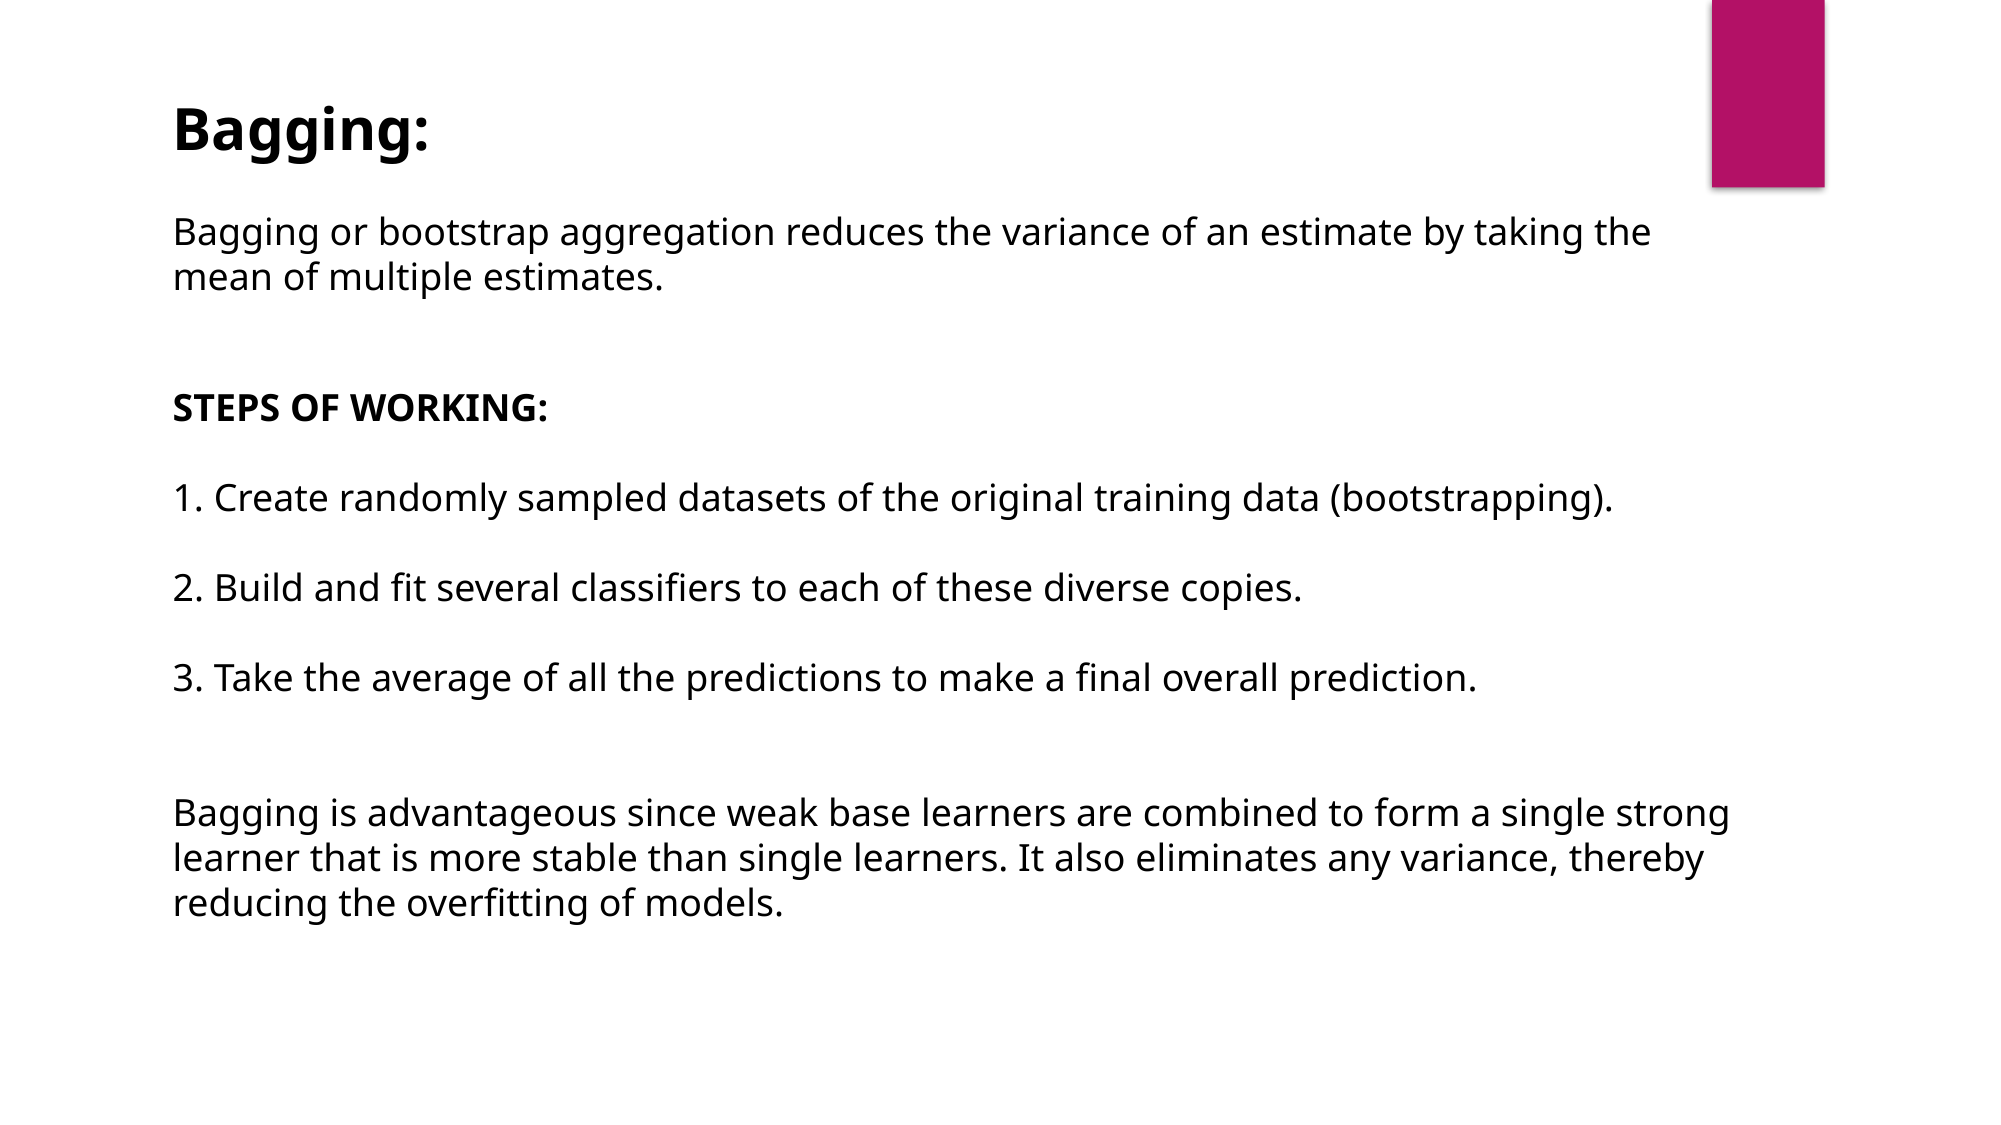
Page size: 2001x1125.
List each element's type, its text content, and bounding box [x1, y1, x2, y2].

text_box STEPS OF WORKING: Create randomly sampled datasets of the original training data (bootstrapping). 2. Build and fit several classifiers to each of these diverse copies. 3. Take the average of all the predictions to make a final overall prediction. Bagging is advantageous since weak base learners are combined to form a single strong learner that is more stable than single learners. It also eliminates any variance, thereby reducing the overfitting of models. [157, 376, 1760, 932]
text_box Bagging: Bagging or bootstrap aggregation reduces the variance of an estimate by taking the mean of multiple estimates. [157, 85, 1672, 305]
